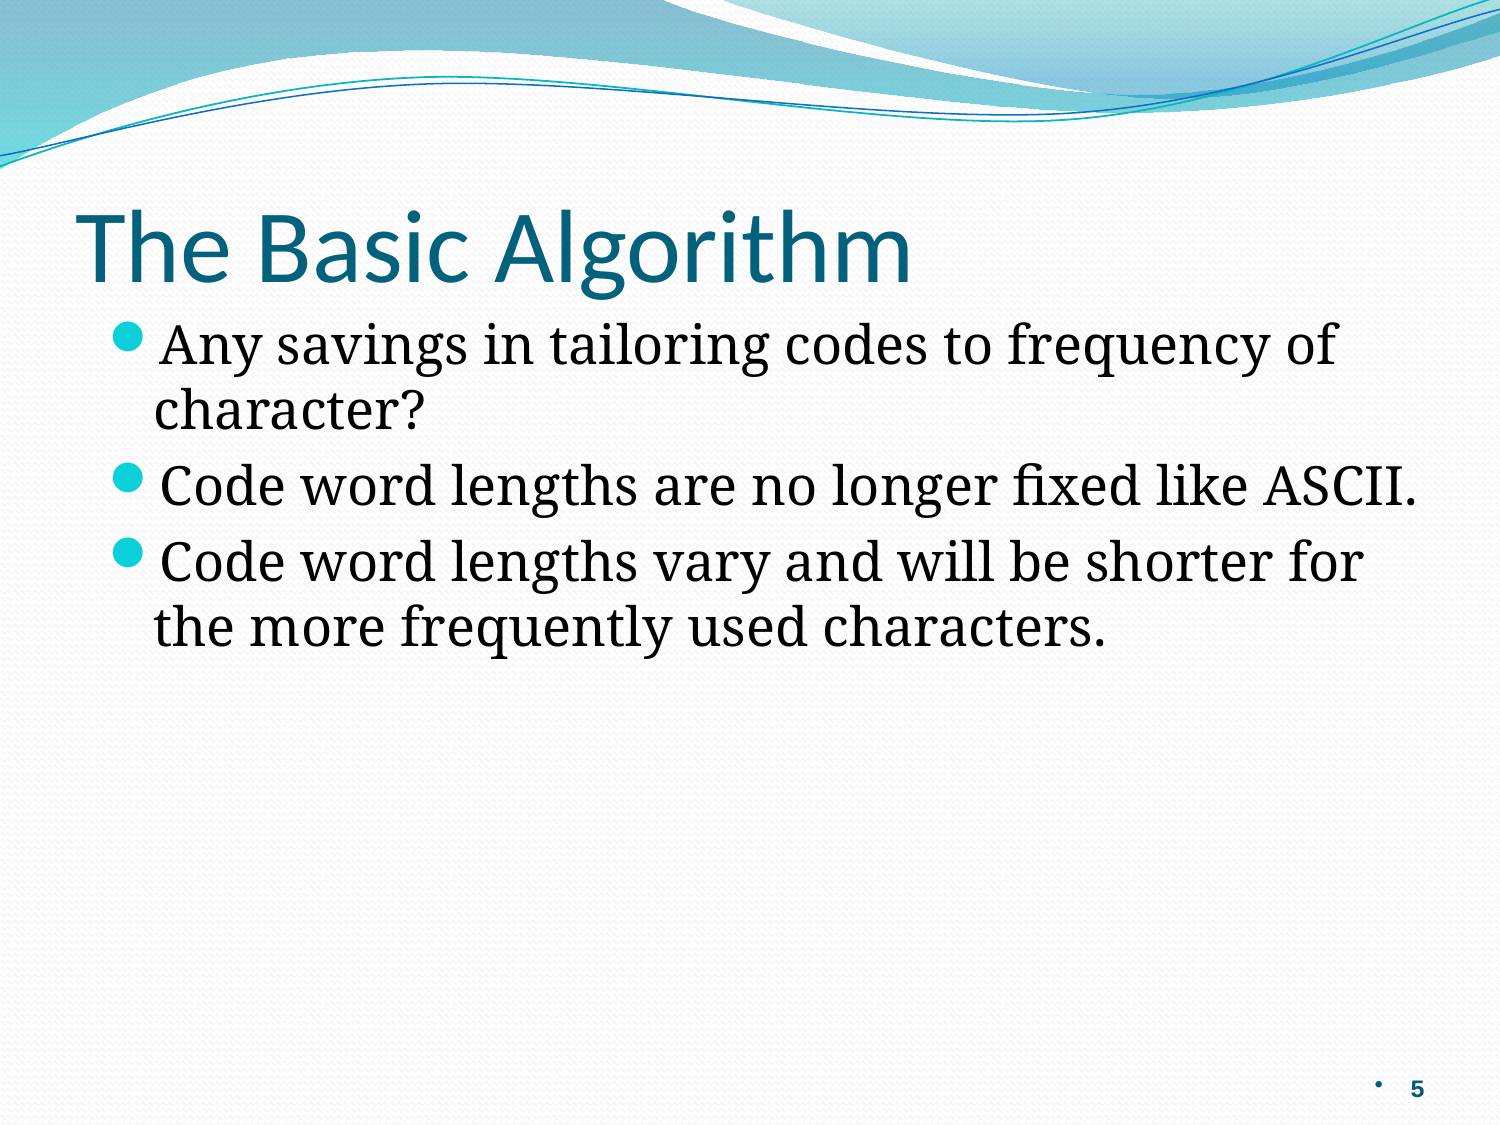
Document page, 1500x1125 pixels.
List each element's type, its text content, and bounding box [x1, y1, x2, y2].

list Any savings in tailoring codes to frequency of character? Code word lengths are no longer fixed like ASCII. Code word lengths vary and will be shorter for the more frequently used characters. [93, 303, 1435, 979]
slide_number 5 [1299, 1042, 1425, 1103]
title The Basic Algorithm [75, 115, 1425, 303]
